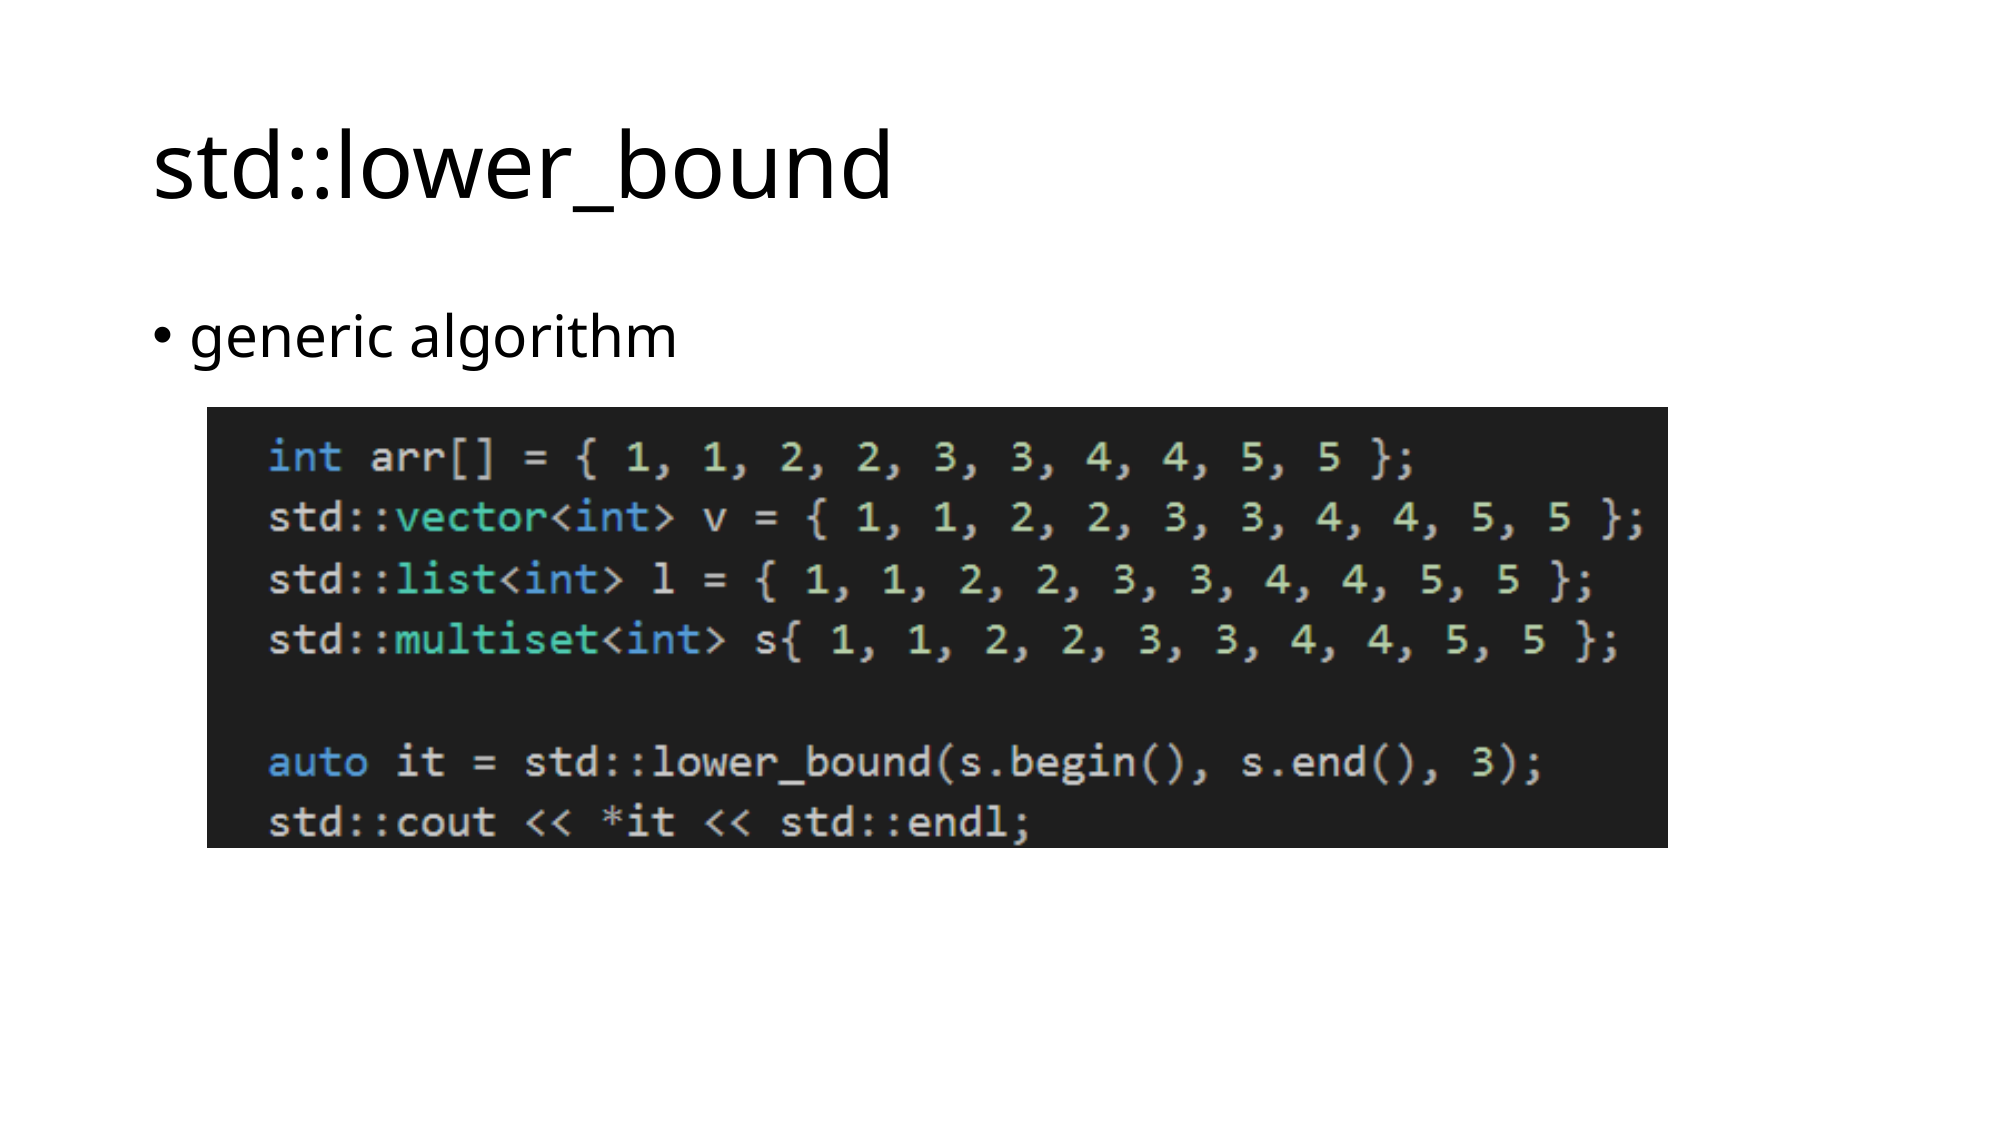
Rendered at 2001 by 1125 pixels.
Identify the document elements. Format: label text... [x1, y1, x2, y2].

picture [207, 407, 1668, 848]
title std::lower_bound [137, 59, 1863, 278]
list generic algorithm [137, 299, 1863, 1014]
